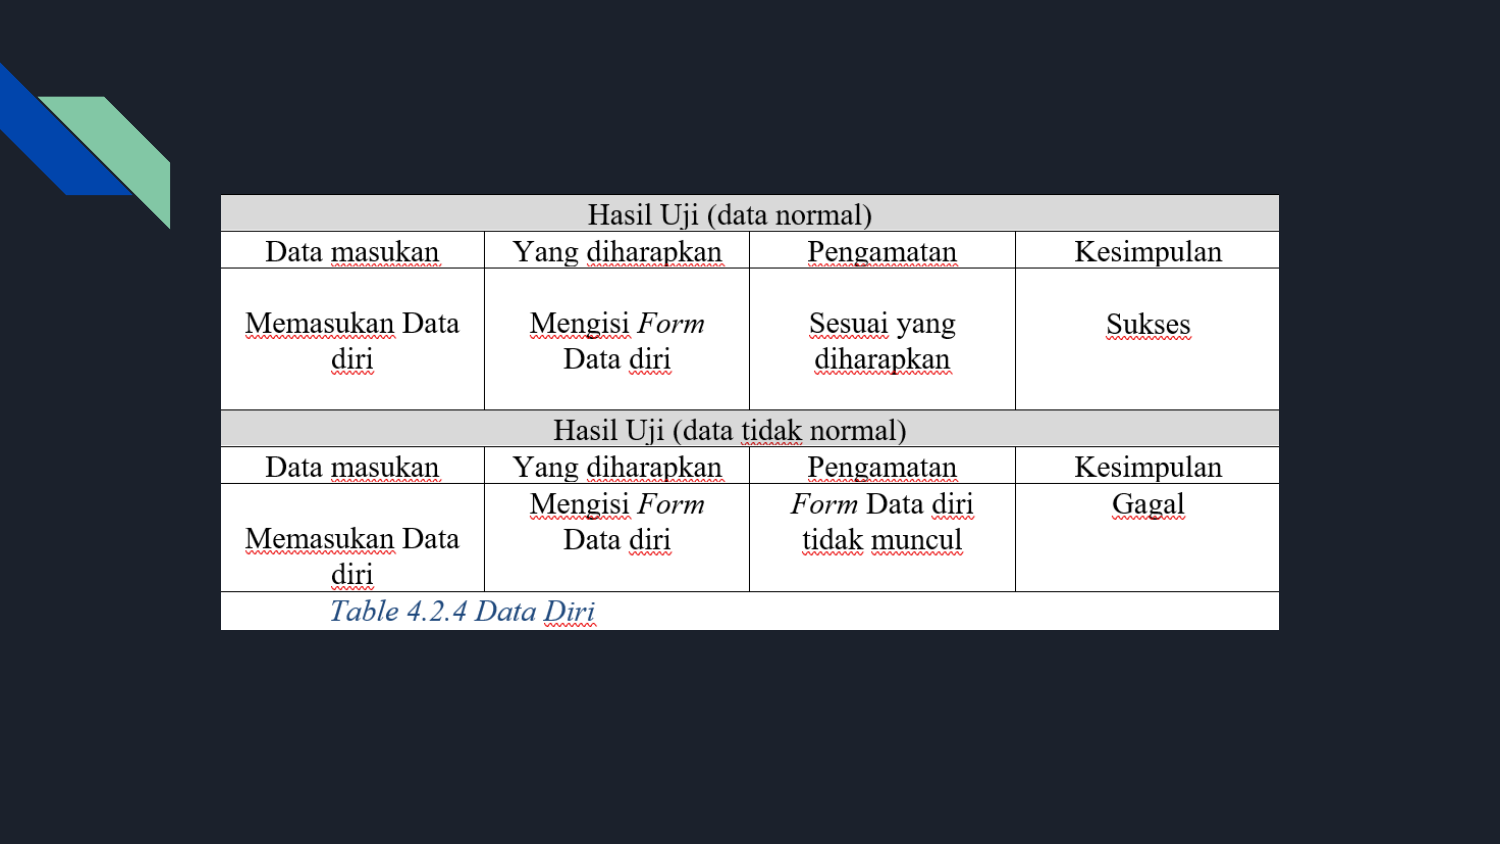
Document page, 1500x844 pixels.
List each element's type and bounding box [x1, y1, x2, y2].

picture [221, 194, 1279, 630]
